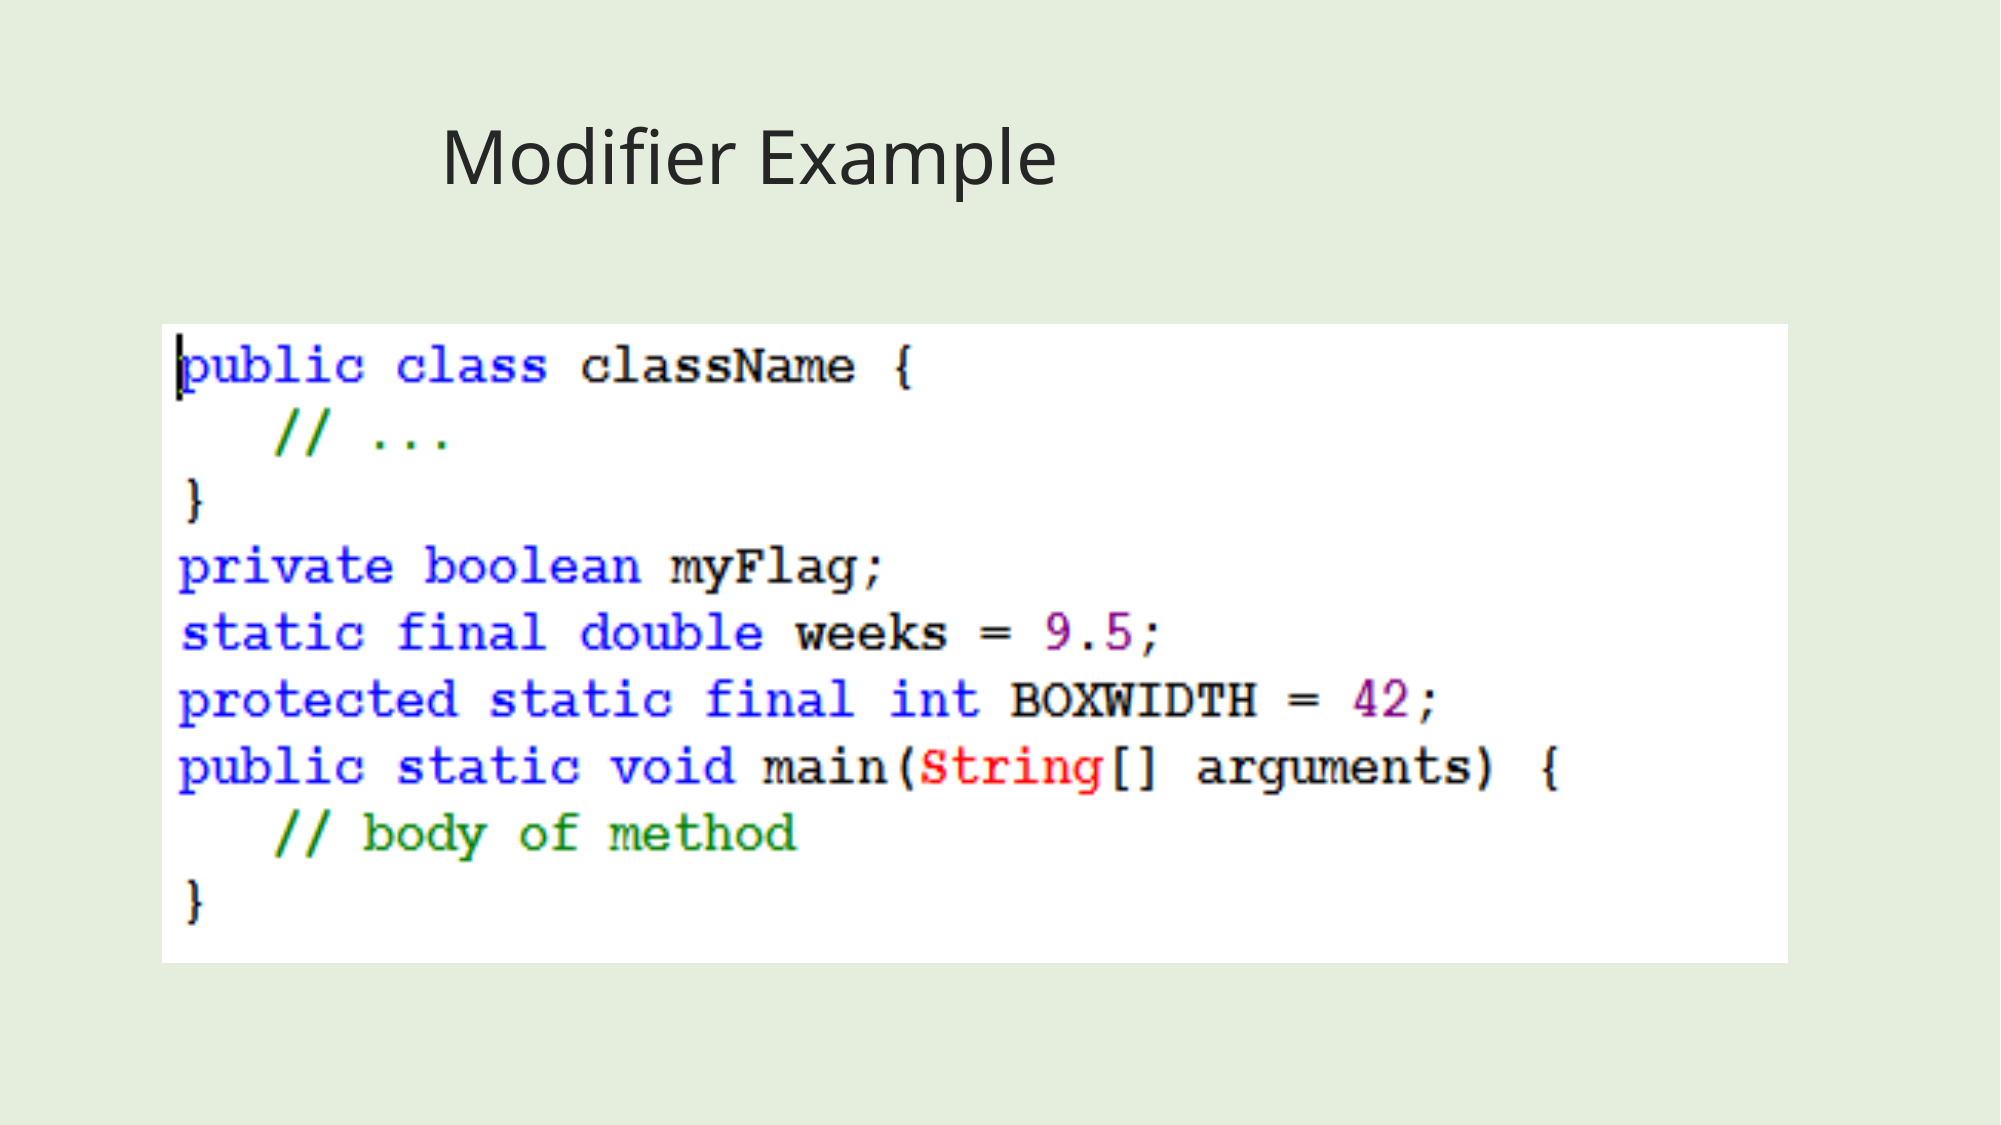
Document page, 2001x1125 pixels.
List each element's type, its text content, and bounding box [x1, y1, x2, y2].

text_box Modifier Example [425, 102, 1888, 313]
picture [162, 324, 1788, 963]
